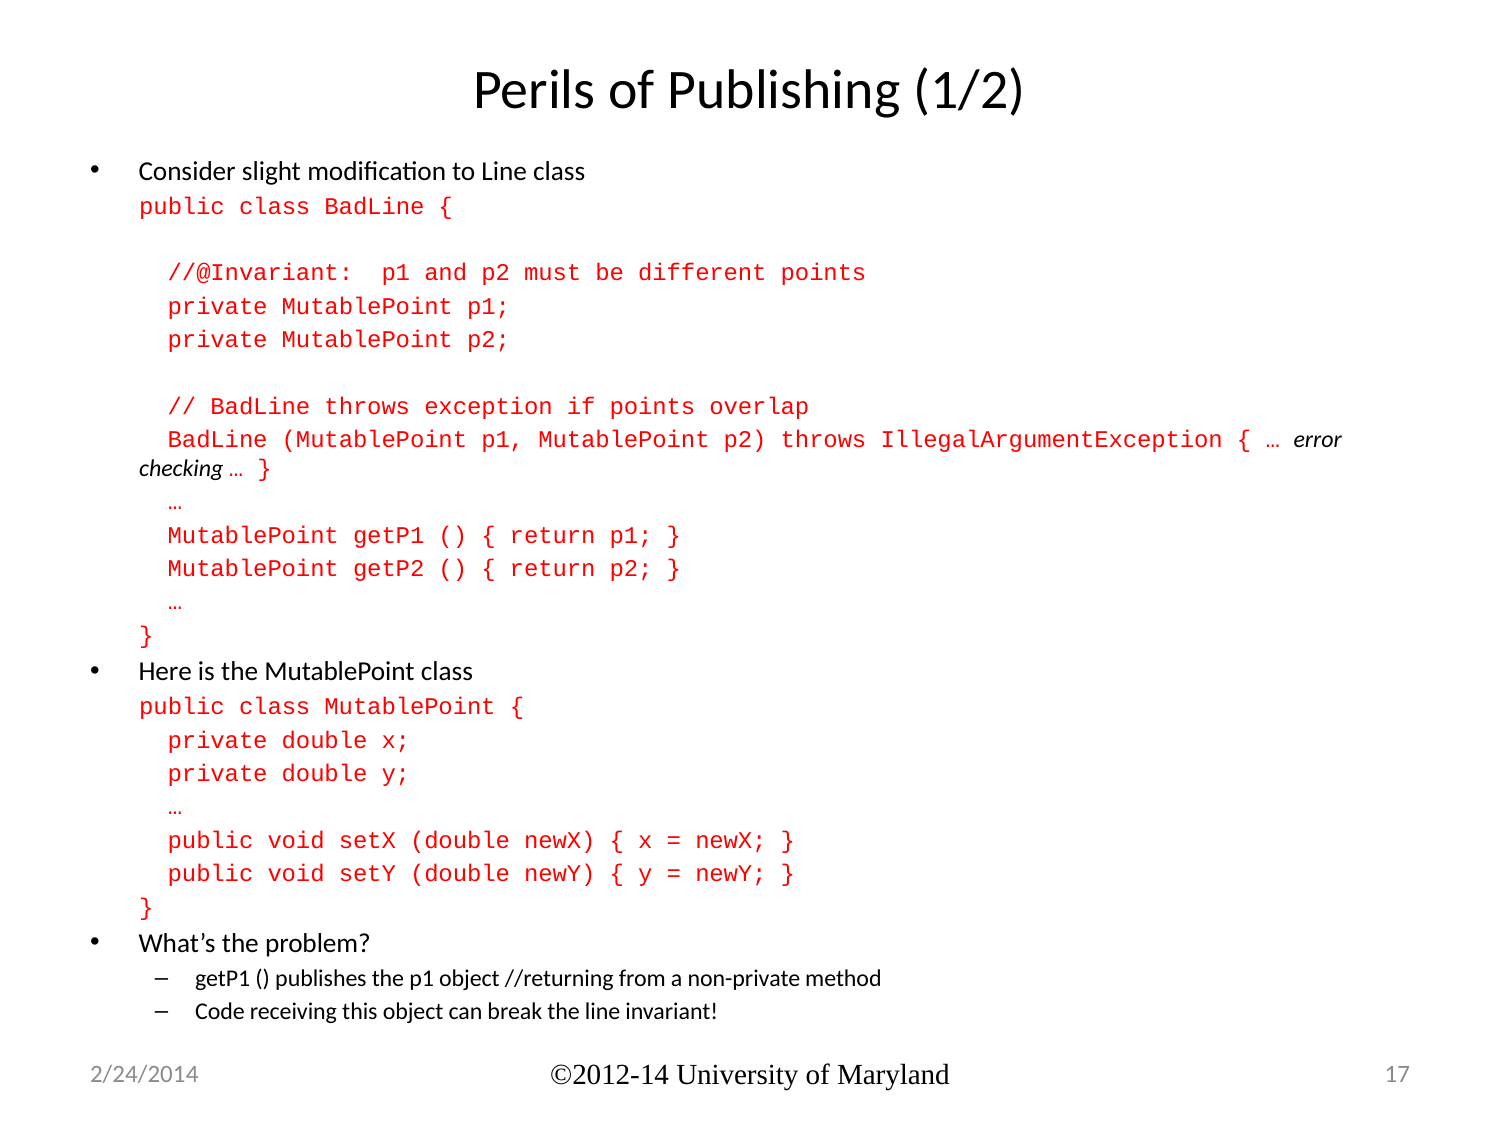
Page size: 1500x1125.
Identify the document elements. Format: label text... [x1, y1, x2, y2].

footer ©2012-14 University of Maryland [512, 1042, 988, 1103]
title Perils of Publishing (1/2) [75, 45, 1425, 128]
list Consider slight modification to Line class public class BadLine { //@Invariant: p1 and p2 must be different points private MutablePoint p1; private MutablePoint p2; // BadLine throws exception if points overlap BadLine (MutablePoint p1, MutablePoint p2) throws IllegalArgumentException { … error checking … } … MutablePoint getP1 () { return p1; } MutablePoint getP2 () { return p2; } … } Here is the MutablePoint class public class MutablePoint { private double x; private double y; … public void setX (double newX) { x = newX; } public void setY (double newY) { y = newY; } } What’s the problem? getP1 () publishes the p1 object //returning from a non-private method Code receiving this object can break the line invariant! [75, 145, 1425, 1043]
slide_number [75, 1042, 425, 1103]
slide_number 17 [1074, 1042, 1425, 1103]
